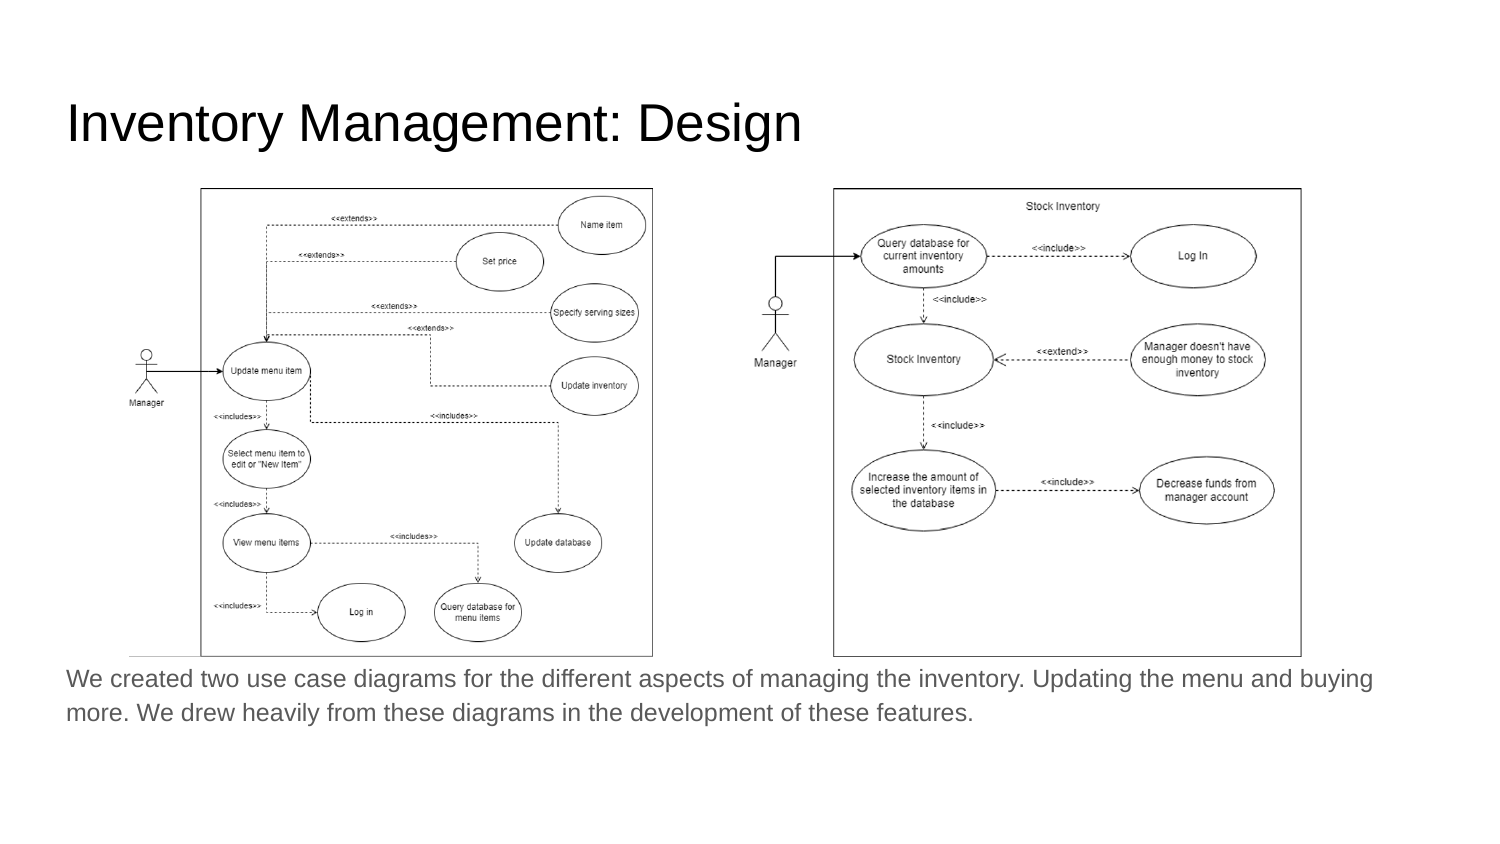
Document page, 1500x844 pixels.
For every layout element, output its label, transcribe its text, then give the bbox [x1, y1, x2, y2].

picture [754, 188, 1302, 658]
list We created two use case diagrams for the different aspects of managing the inventory. Updating the menu and buying more. We drew heavily from these diagrams in the development of these features. [51, 189, 1449, 750]
title Inventory Management: Design [51, 72, 1449, 167]
picture [129, 188, 654, 658]
